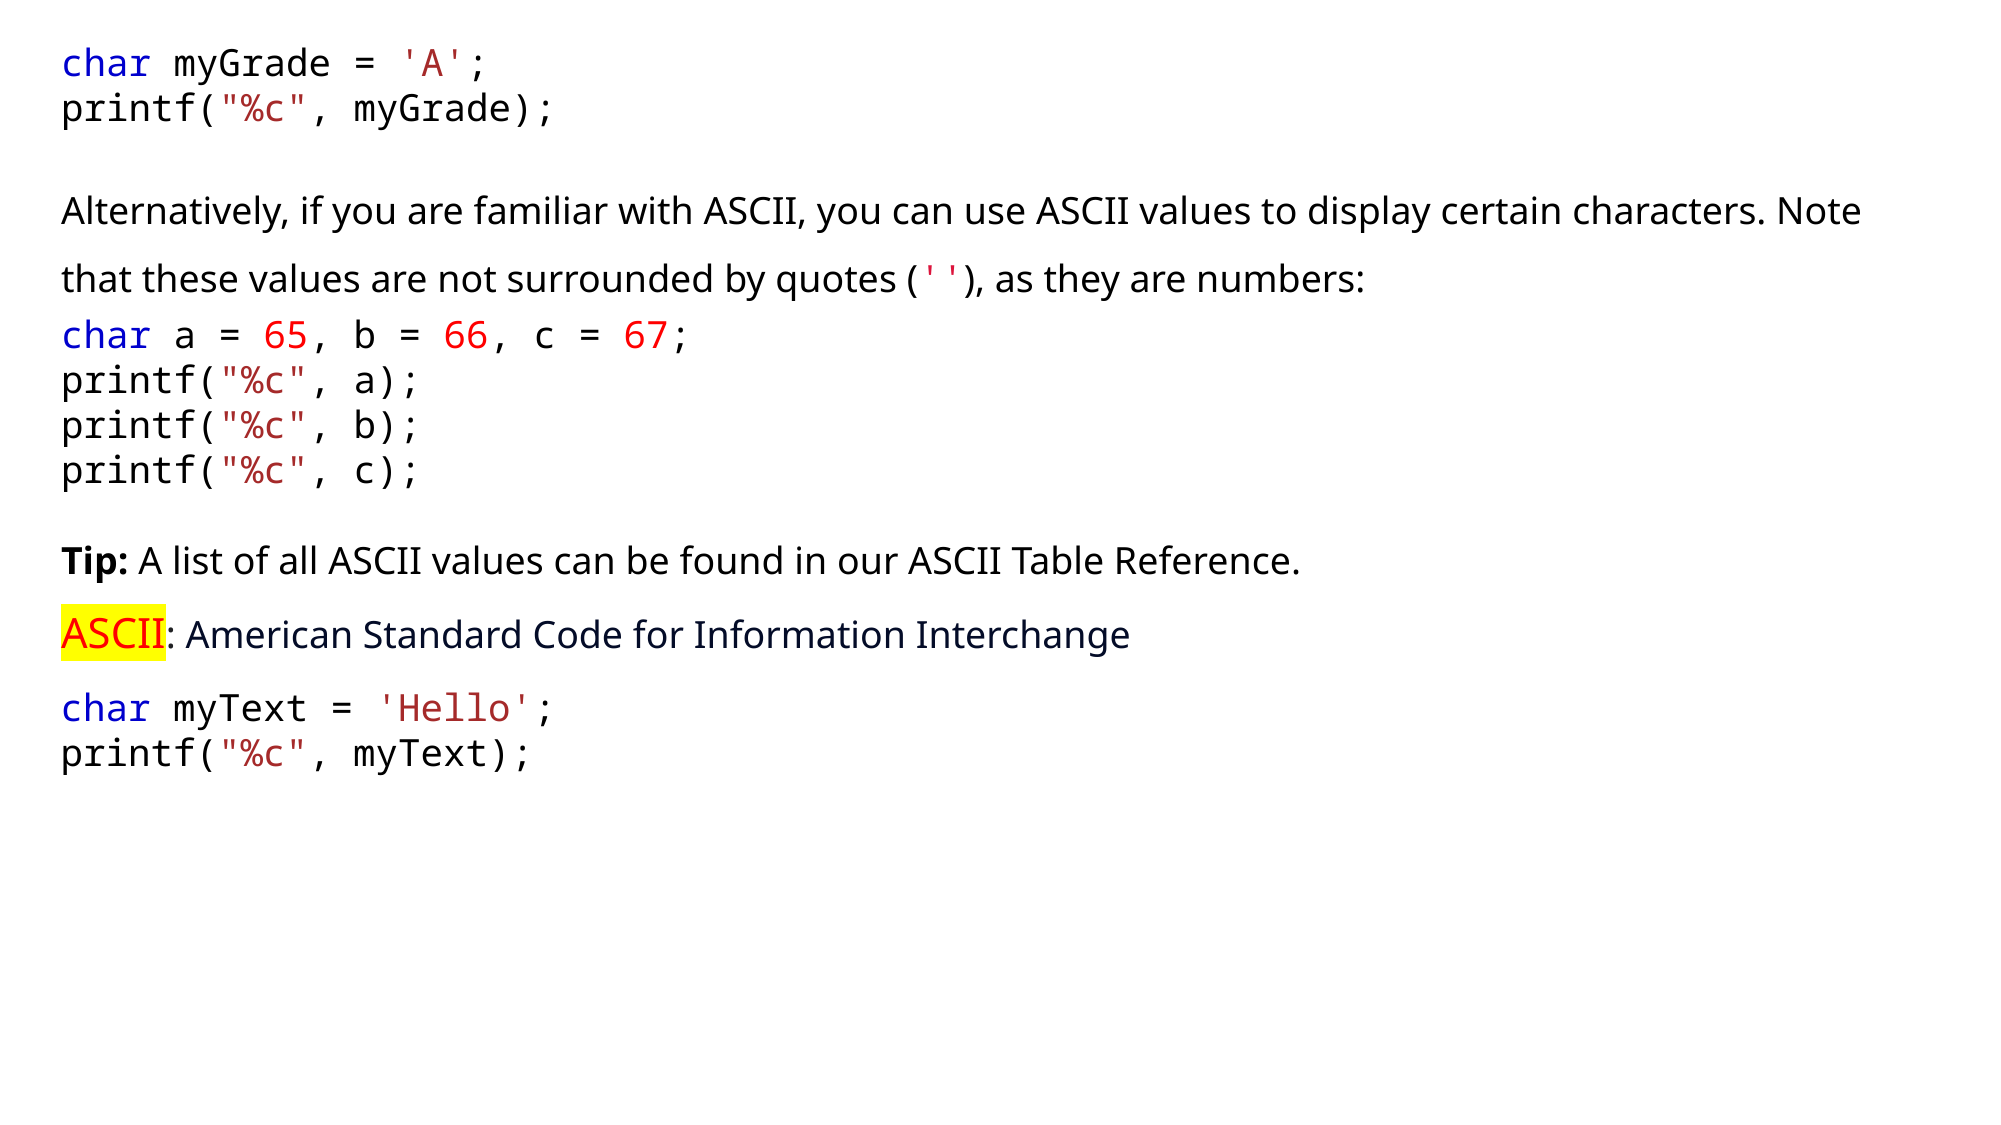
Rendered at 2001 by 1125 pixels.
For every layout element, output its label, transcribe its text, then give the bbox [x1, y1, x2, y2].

text_box Alternatively, if you are familiar with ASCII, you can use ASCII values to display certain characters. Note that these values are not surrounded by quotes (''), as they are numbers: [46, 157, 1954, 308]
text_box char myText = 'Hello'; printf("%c", myText); [45, 676, 1046, 782]
text_box char myGrade = 'A'; printf("%c", myGrade); [46, 31, 1046, 137]
text_box char a = 65, b = 66, c = 67; printf("%c", a); printf("%c", b); printf("%c", c); [46, 303, 1046, 499]
text_box Tip: A list of all ASCII values can be found in our ASCII Table Reference. ASCII: American Standard Code for Information Interchange [46, 507, 1802, 665]
